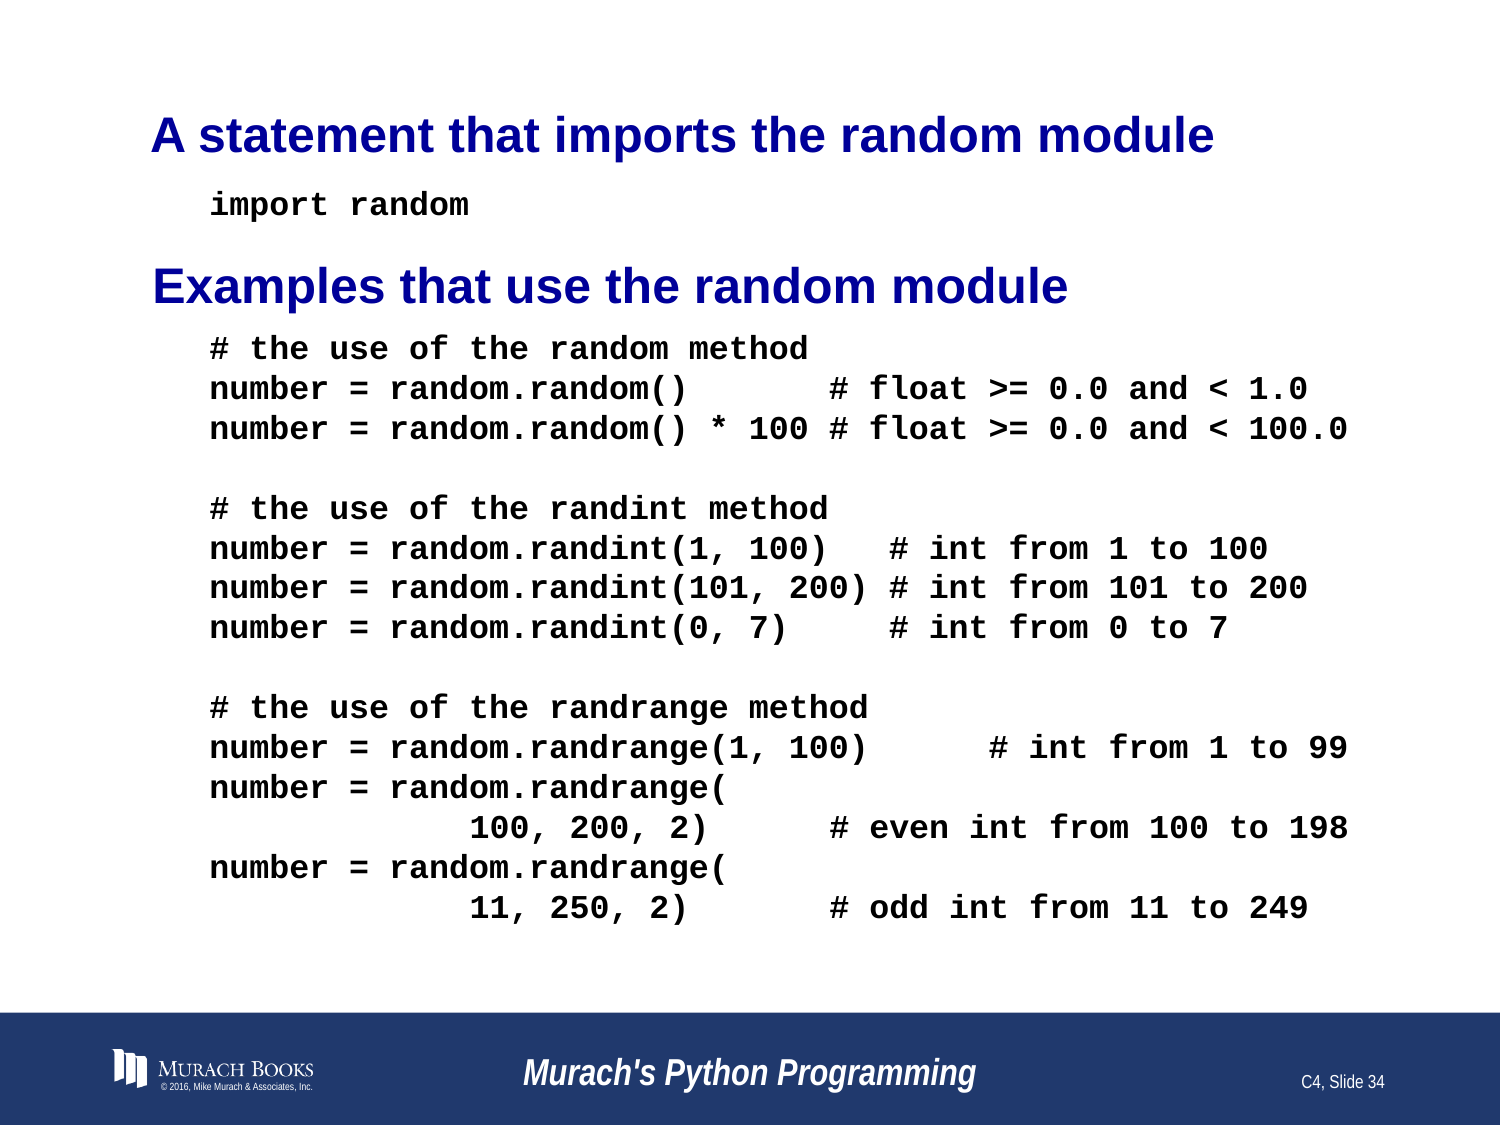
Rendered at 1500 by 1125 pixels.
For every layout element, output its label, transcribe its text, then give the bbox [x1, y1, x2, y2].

title A statement that imports the random module [150, 102, 1350, 164]
slide_number Murach's Python Programming [463, 1025, 1050, 1100]
list import random Examples that use the random module # the use of the random method number = random.random() # float >= 0.0 and < 1.0 number = random.random() * 100 # float >= 0.0 and < 100.0 # the use of the randint method number = random.randint(1, 100) # int from 1 to 100 number = random.randint(101, 200) # int from 101 to 200 number = random.randint(0, 7) # int from 0 to 7 # the use of the randrange method number = random.randrange(1, 100) # int from 1 to 99 number = random.randrange( 100, 200, 2) # even int from 100 to 198 number = random.randrange( 11, 250, 2) # odd int from 11 to 249 [137, 174, 1375, 975]
slide_number C4, Slide 34 [1087, 1025, 1400, 1100]
footer © 2016, Mike Murach & Associates, Inc. [12, 1025, 463, 1100]
